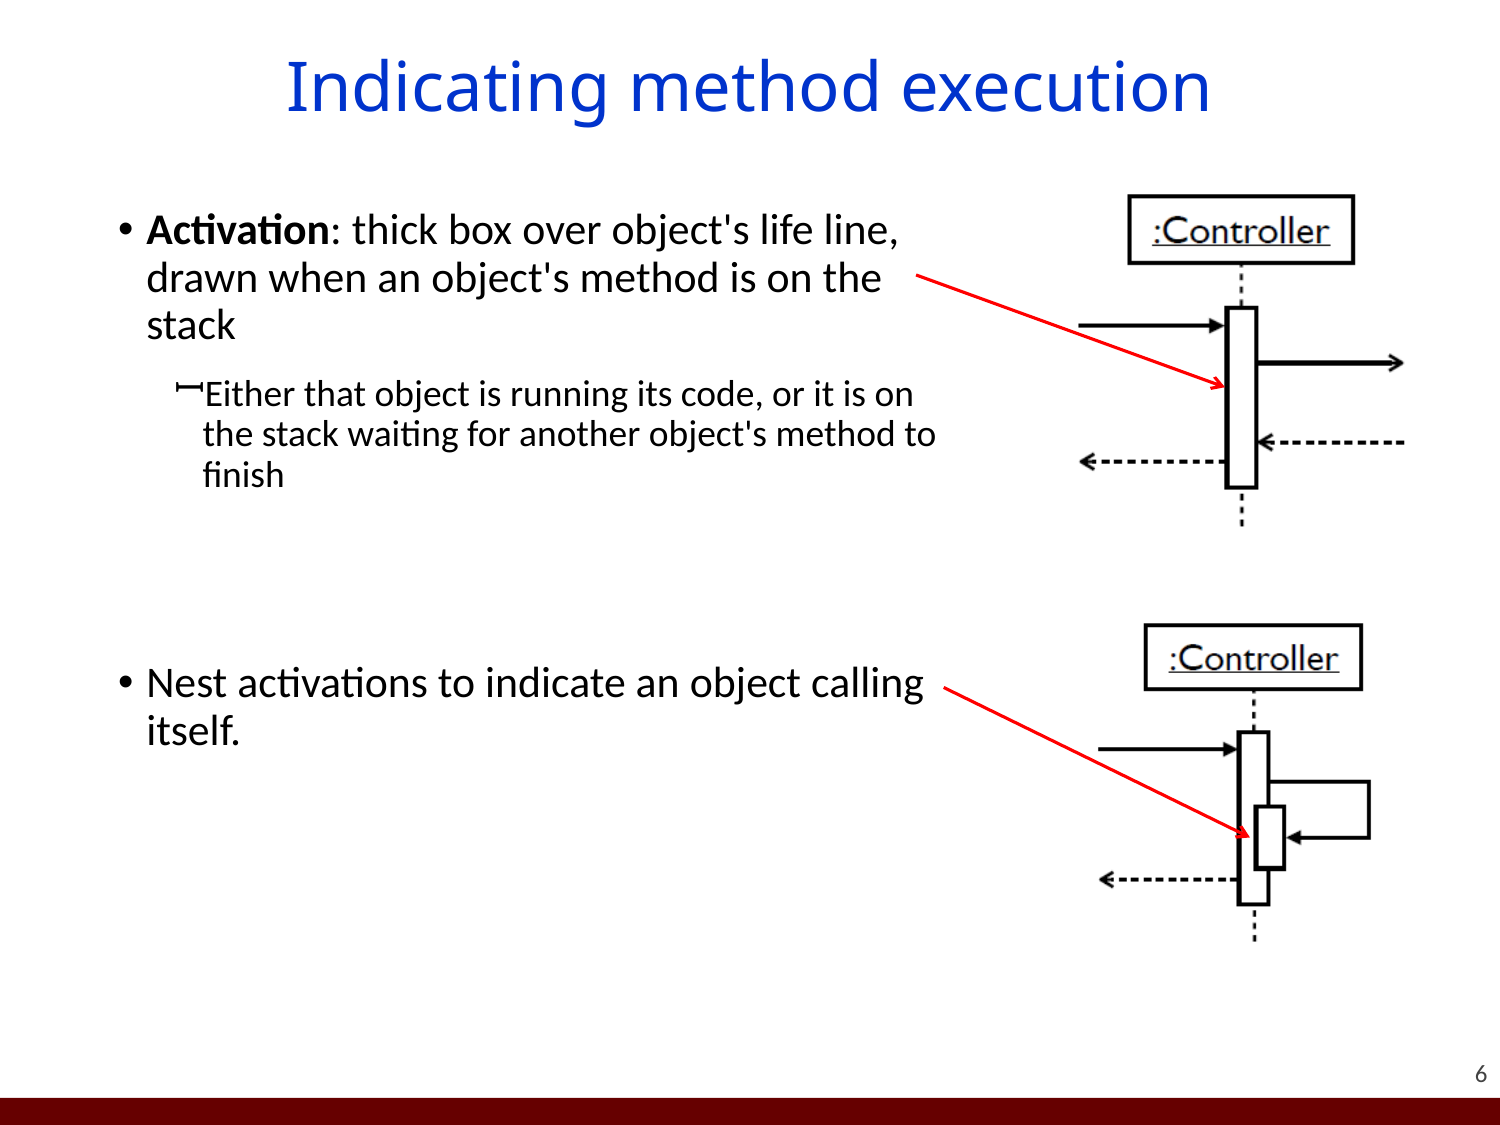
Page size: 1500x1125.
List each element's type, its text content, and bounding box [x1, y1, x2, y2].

picture [1049, 596, 1435, 960]
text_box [916, 274, 1225, 388]
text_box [943, 687, 1250, 838]
title Indicating method execution [103, 18, 1397, 160]
list Activation: thick box over object's life line, drawn when an object's method is on the stack Either that object is running its code, or it is on the stack waiting for another object's method to finish Nest activations to indicate an object calling itself. [103, 199, 988, 1014]
picture [1049, 159, 1433, 547]
